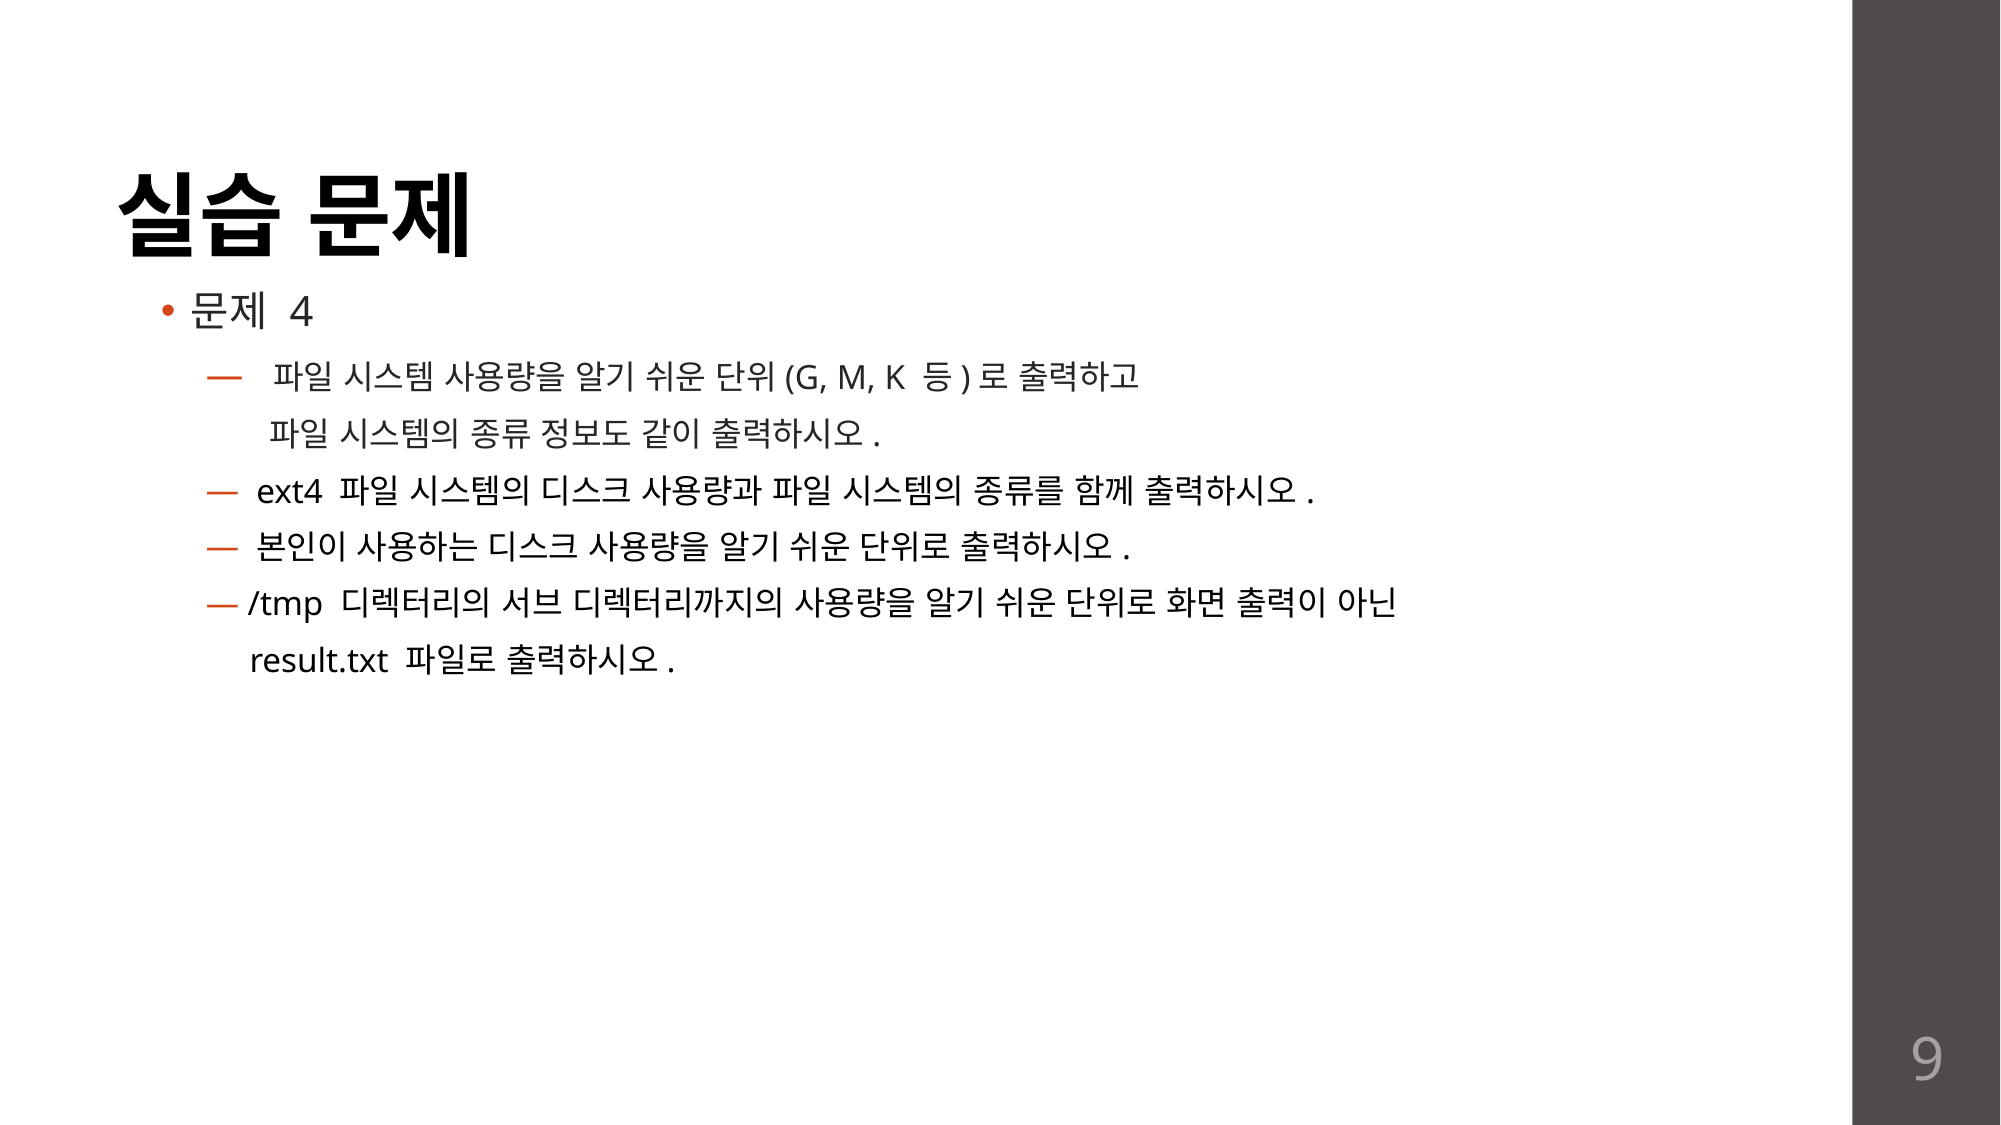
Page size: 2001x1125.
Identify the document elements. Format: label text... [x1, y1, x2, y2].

slide_number 9 [1852, 1012, 2000, 1110]
title 실습 문제 [100, 60, 1691, 277]
list 문제 4 파일 시스템 사용량을 알기 쉬운 단위(G, M, K 등)로 출력하고 파일 시스템의 종류 정보도 같이 출력하시오. ext4 파일 시스템의 디스크 사용량과 파일 시스템의 종류를 함께 출력하시오. 본인이 사용하는 디스크 사용량을 알기 쉬운 단위로 출력하시오. /tmp 디렉터리의 서브 디렉터리까지의 사용량을 알기 쉬운 단위로 화면 출력이 아닌 result.txt 파일로 출력하시오. [100, 277, 1823, 1024]
